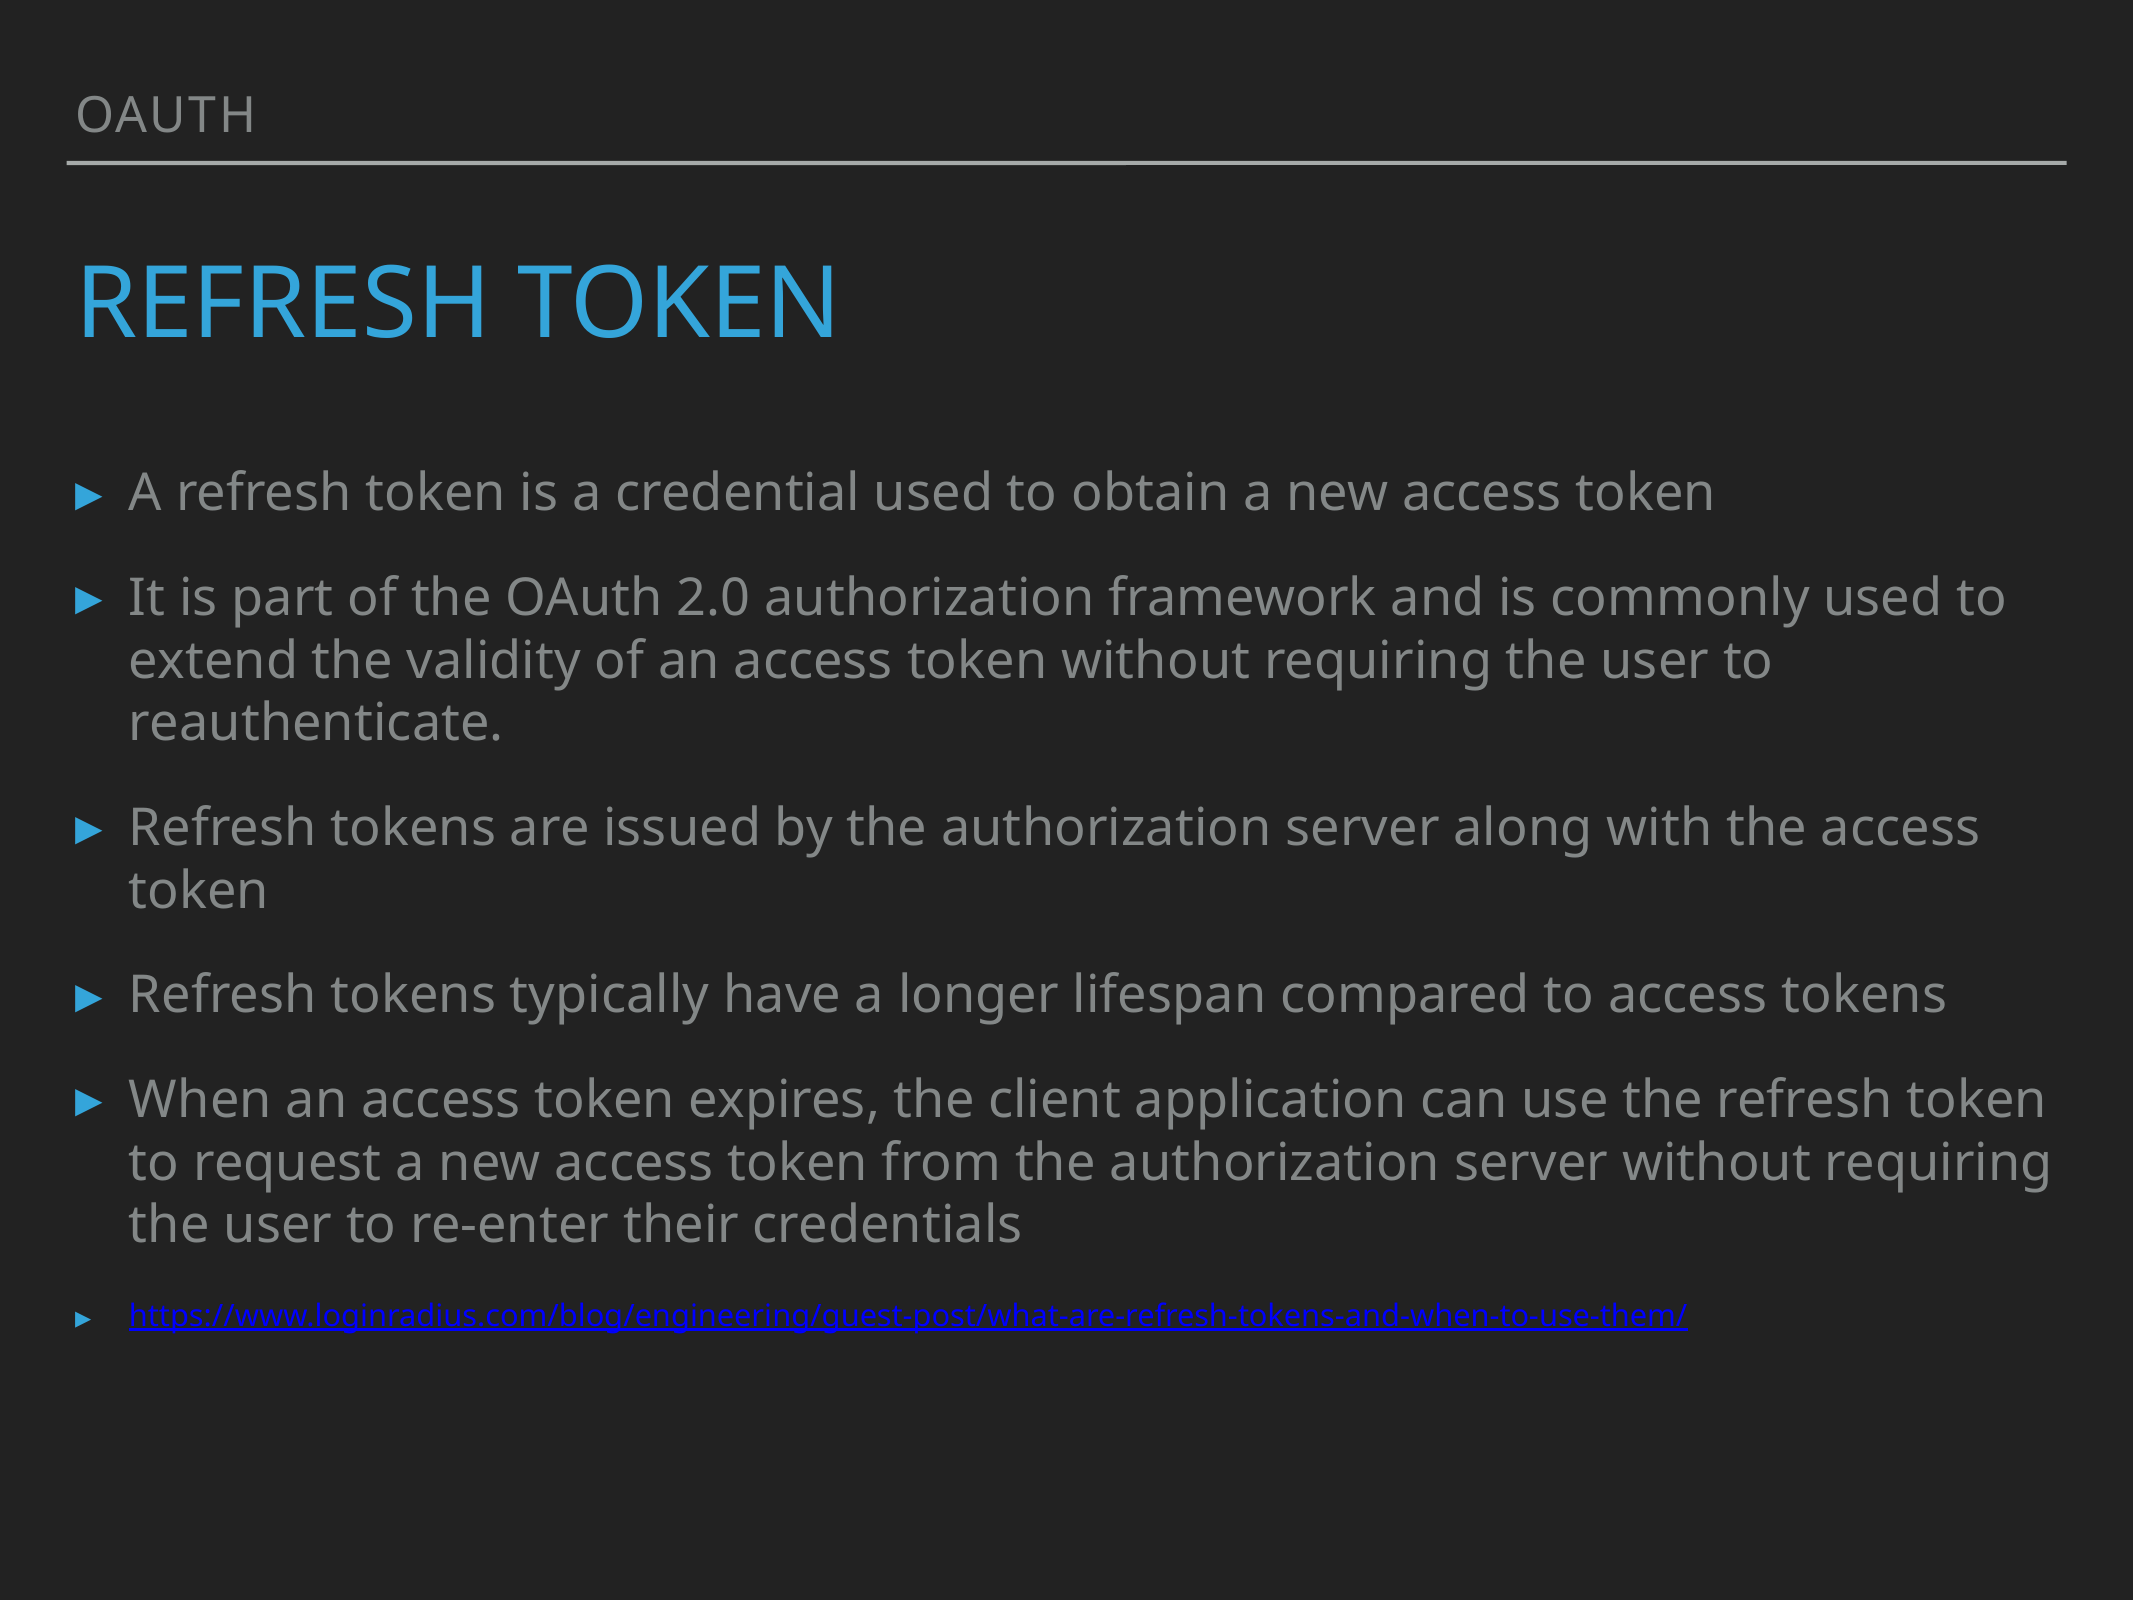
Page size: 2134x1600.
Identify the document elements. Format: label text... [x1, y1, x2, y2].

list A refresh token is a credential used to obtain a new access token It is part of the OAuth 2.0 authorization framework and is commonly used to extend the validity of an access token without requiring the user to reauthenticate. Refresh tokens are issued by the authorization server along with the access token Refresh tokens typically have a longer lifespan compared to access tokens When an access token expires, the client application can use the refresh token to request a new access token from the authorization server without requiring the user to re-enter their credentials https://www.loginradius.com/blog/engineering/guest-post/what-are-refresh-tokens-and-when-to-use-them/ [66, 449, 2068, 1453]
list Oauth [66, 74, 1901, 151]
title Refresh token [66, 251, 2068, 372]
